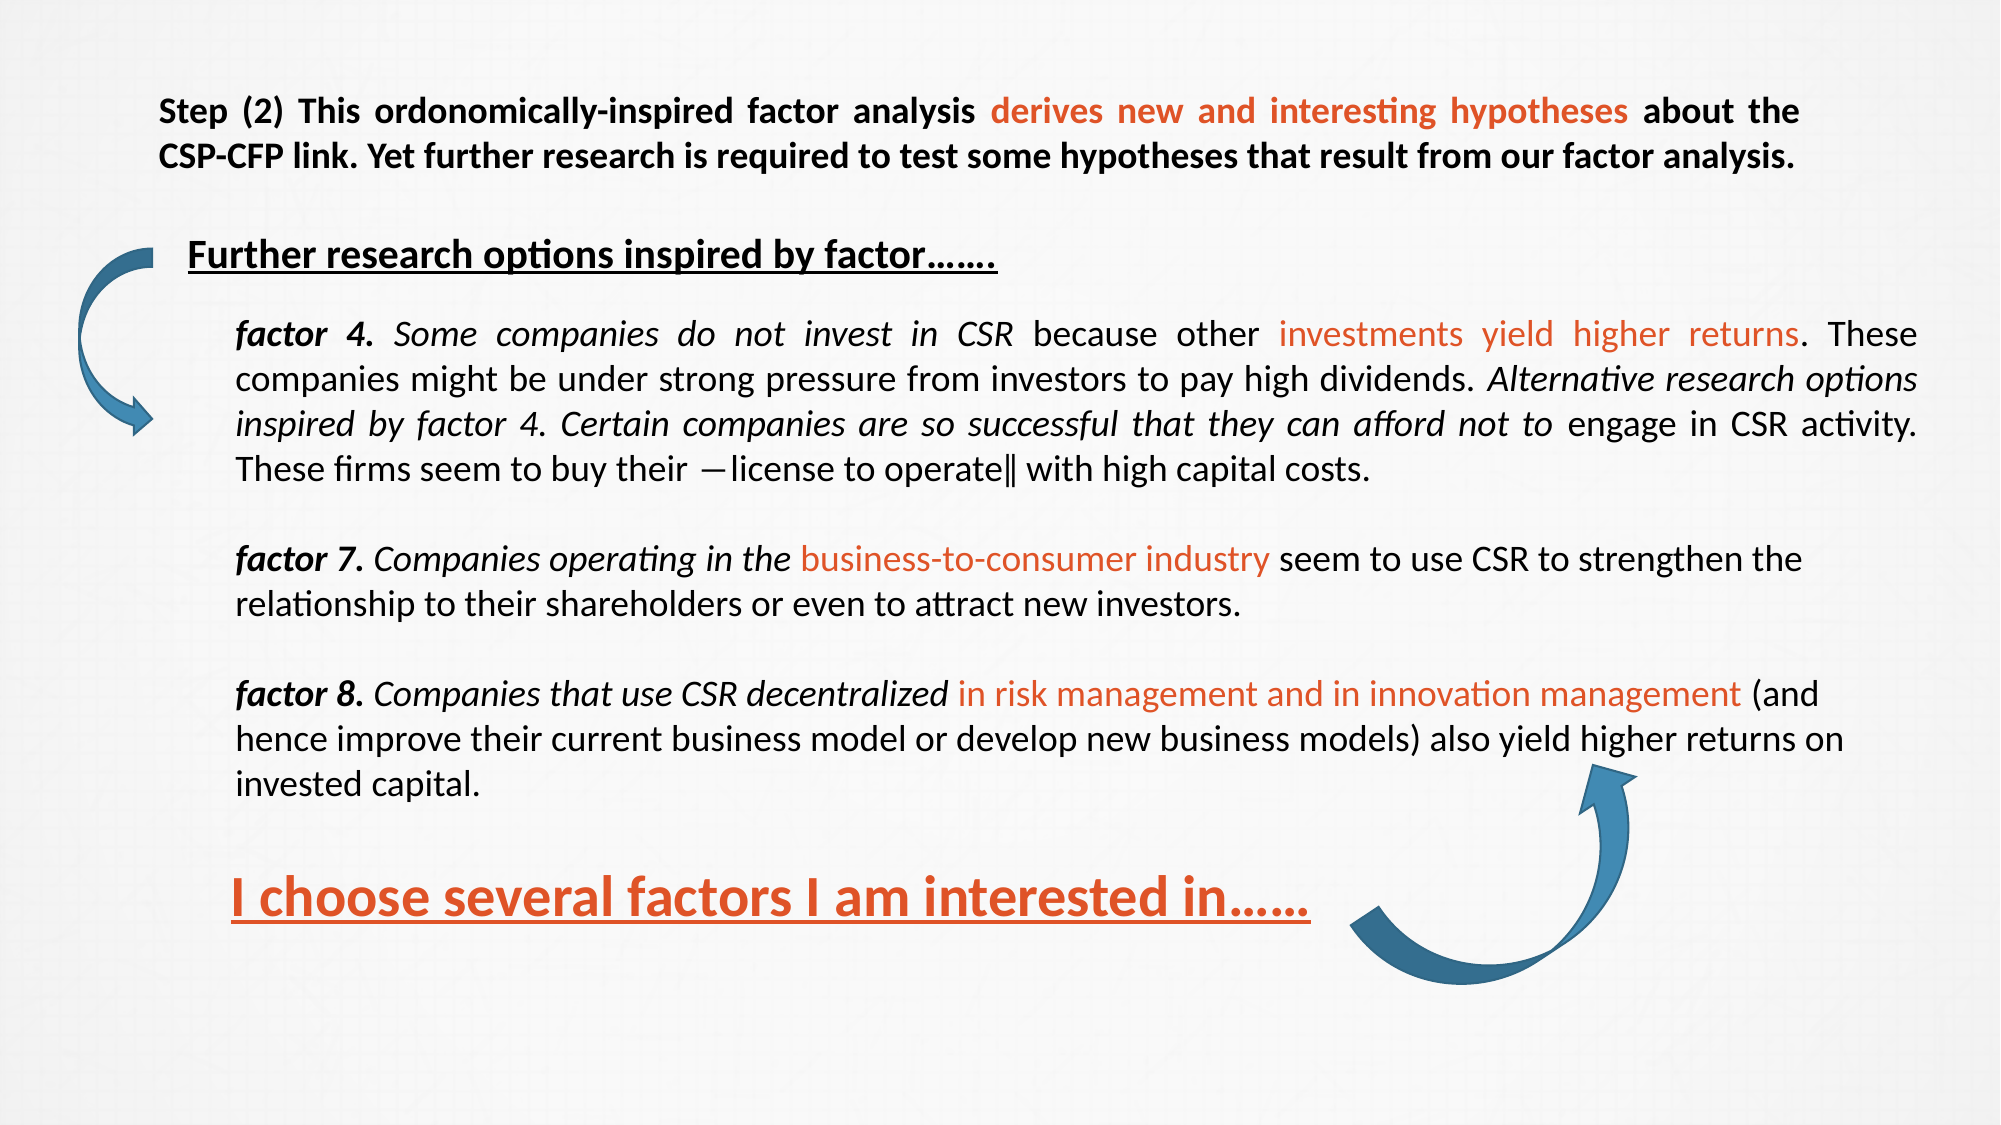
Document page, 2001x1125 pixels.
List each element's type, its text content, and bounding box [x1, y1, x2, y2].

text_box [1349, 763, 1638, 985]
text_box factor 4. Some companies do not invest in CSR because other investments yield higher returns. These companies might be under strong pressure from investors to pay high dividends. Alternative research options inspired by factor 4. Certain companies are so successful that they can afford not to engage in CSR activity. These firms seem to buy their ―license to operate‖ with high capital costs. factor 7. Companies operating in the business-to-consumer industry seem to use CSR to strengthen the relationship to their shareholders or even to attract new investors. factor 8. Companies that use CSR decentralized in risk management and in innovation management (and hence improve their current business model or develop new business models) also yield higher returns on invested capital. [220, 301, 1933, 812]
text_box Further research options inspired by factor……. [172, 219, 1013, 285]
text_box [78, 247, 154, 437]
text_box I choose several factors I am interested in…… [216, 850, 1327, 936]
text_box Step (2) This ordonomically-inspired factor analysis derives new and interesting hypotheses about the CSP-CFP link. Yet further research is required to test some hypotheses that result from our factor analysis. [144, 79, 1815, 184]
